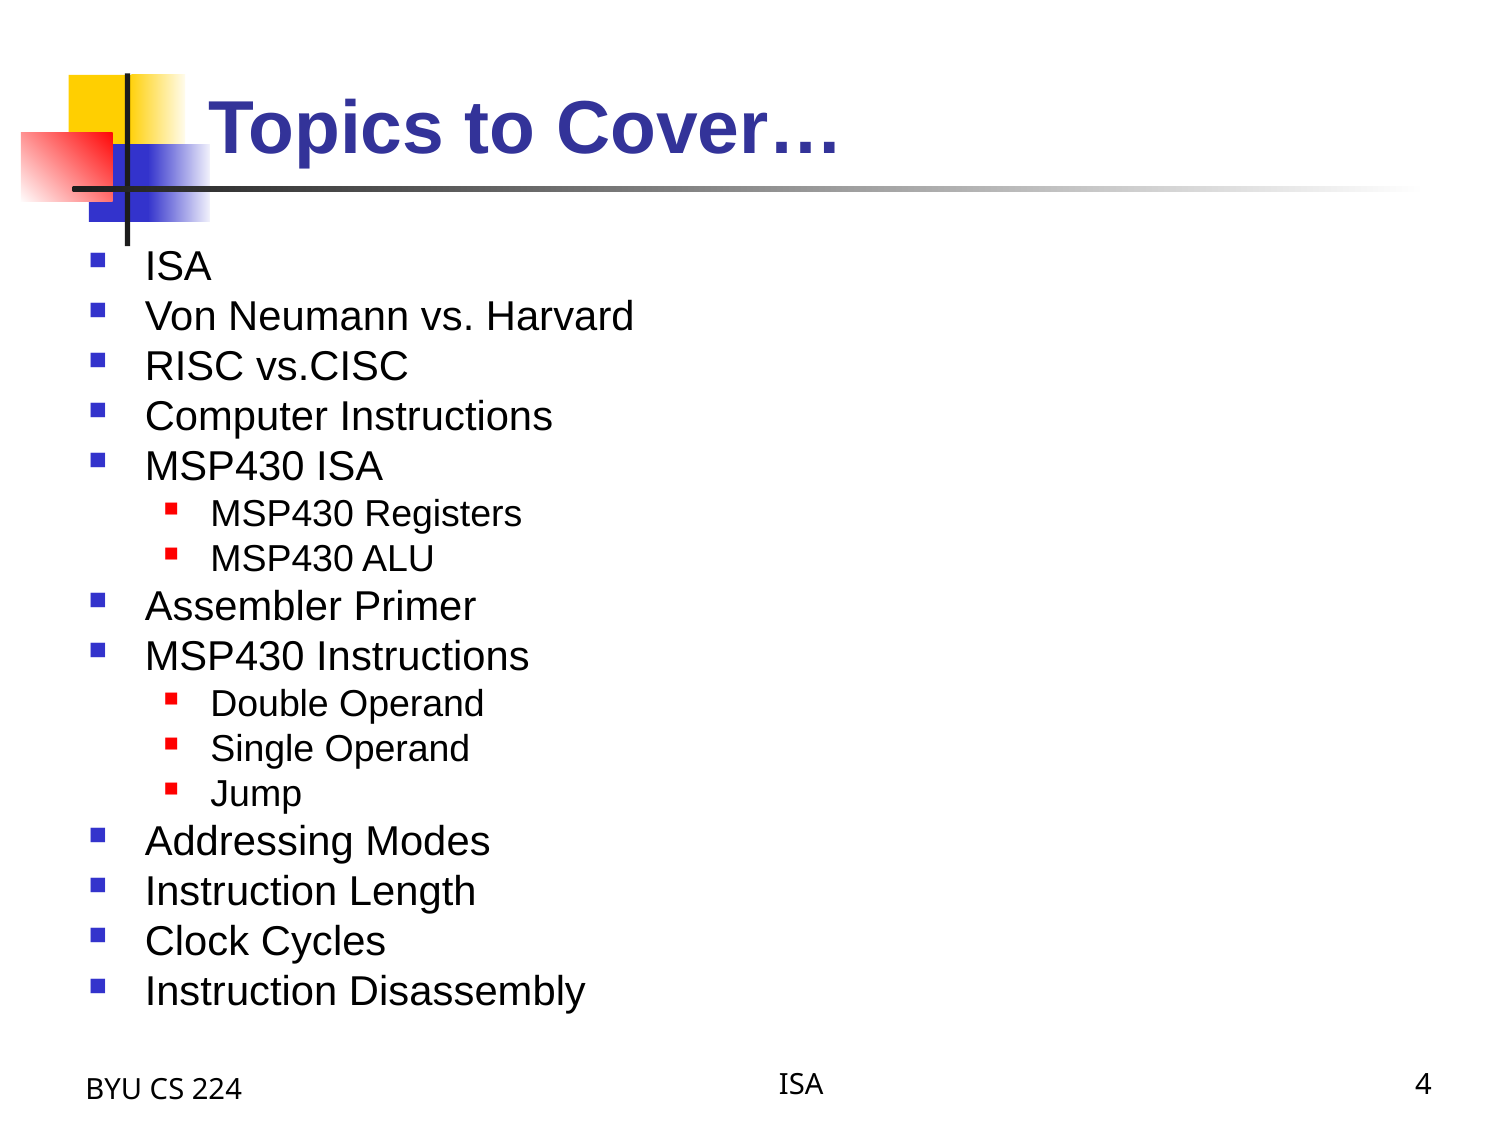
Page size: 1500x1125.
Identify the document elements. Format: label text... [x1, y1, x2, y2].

title Topics to Cover… [193, 34, 1472, 177]
footer ISA [416, 1037, 1134, 1113]
list ISA Von Neumann vs. Harvard RISC vs.CISC Computer Instructions MSP430 ISA MSP430 Registers MSP430 ALU Assembler Primer MSP430 Instructions Double Operand Single Operand Jump Addressing Modes Instruction Length Clock Cycles Instruction Disassembly [73, 231, 1486, 1032]
slide_number 4 [1134, 1037, 1447, 1113]
slide_number BYU CS 224 [70, 1037, 383, 1113]
